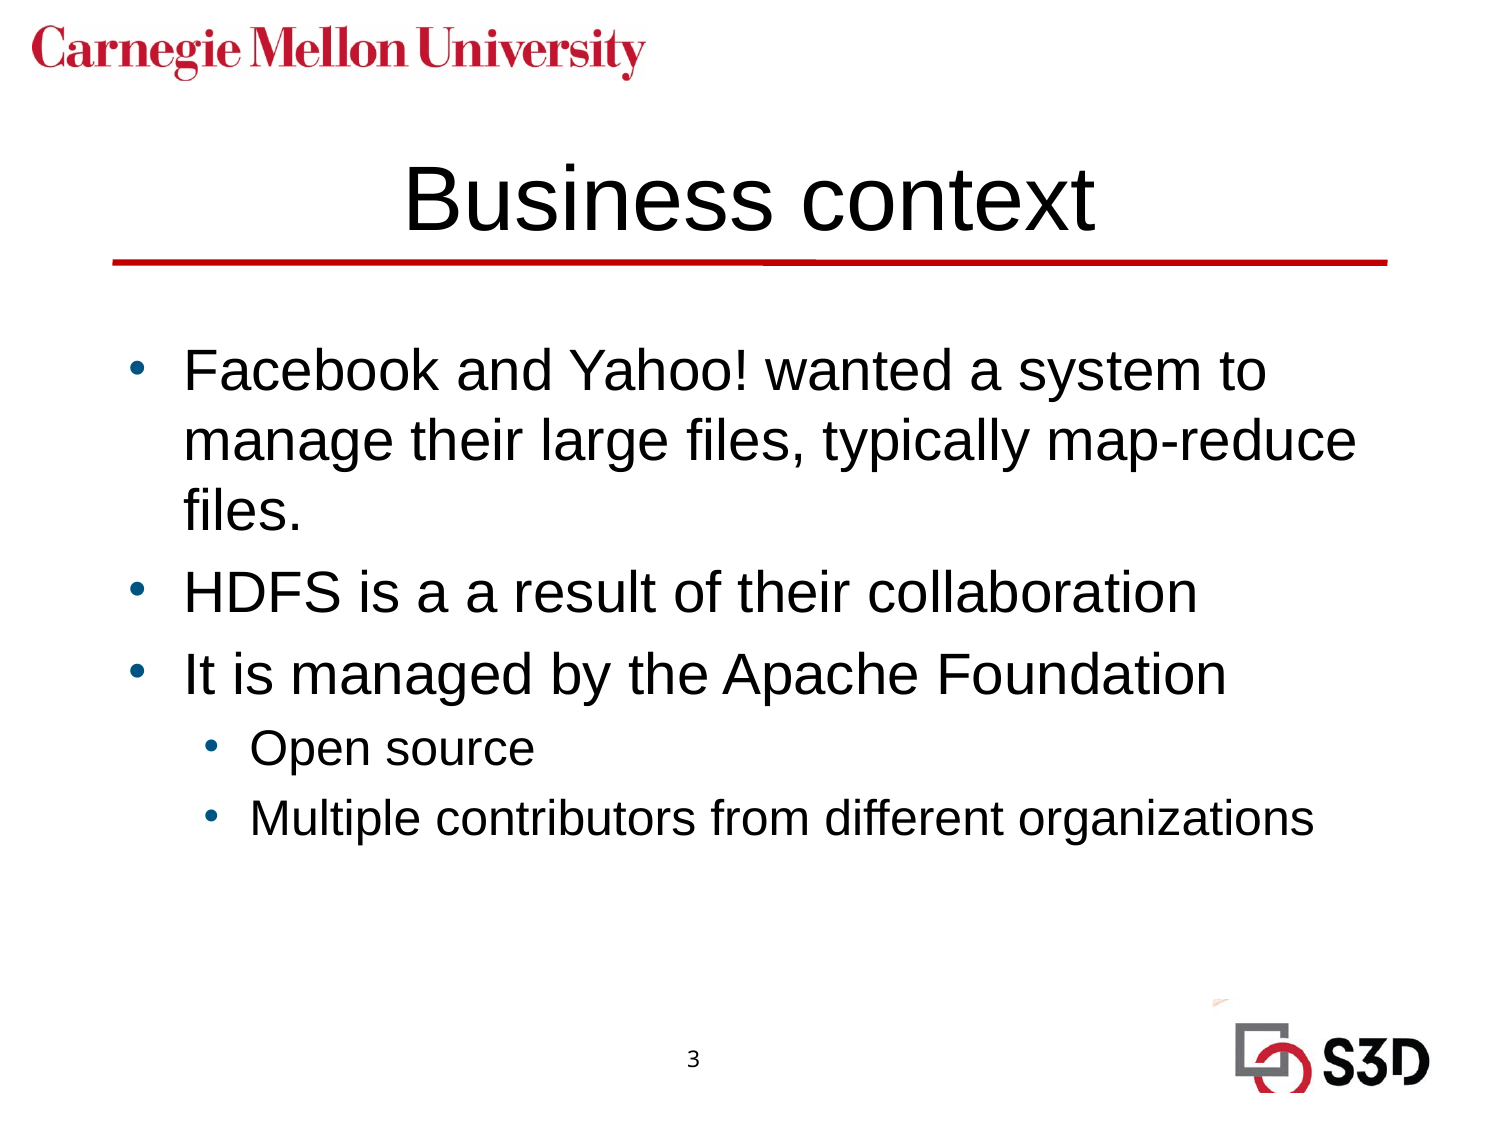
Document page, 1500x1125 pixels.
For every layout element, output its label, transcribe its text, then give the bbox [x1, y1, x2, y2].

list Facebook and Yahoo! wanted a system to manage their large files, typically map-reduce files. HDFS is a a result of their collaboration It is managed by the Apache Foundation Open source Multiple contributors from different organizations [112, 324, 1388, 988]
picture [32, 25, 646, 81]
title Business context [112, 99, 1388, 288]
